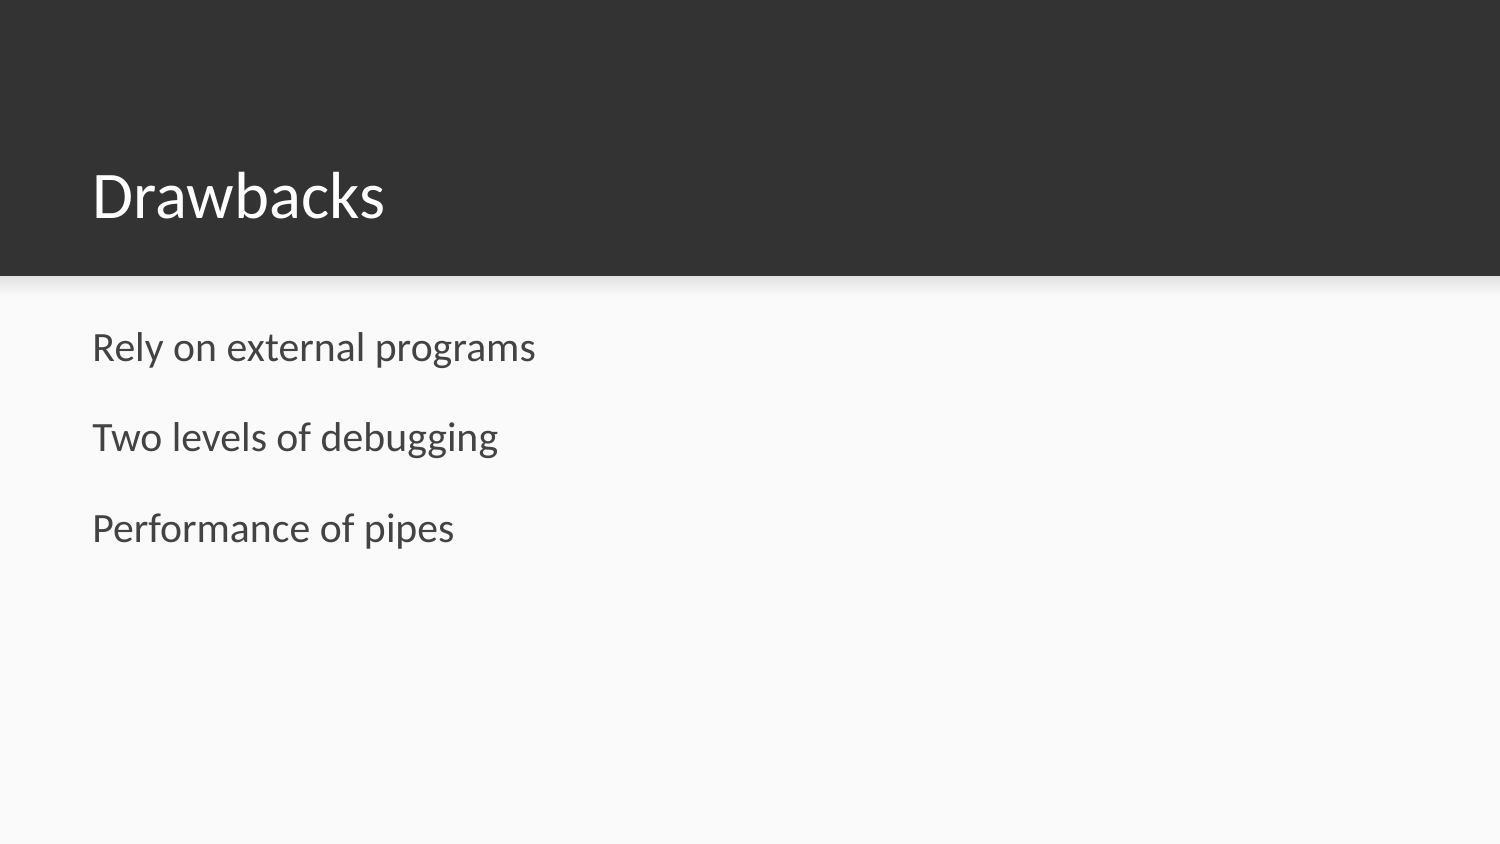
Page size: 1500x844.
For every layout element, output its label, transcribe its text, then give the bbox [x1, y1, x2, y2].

title Drawbacks [77, 121, 1427, 248]
list Rely on external programs Two levels of debugging Performance of pipes [77, 296, 734, 742]
